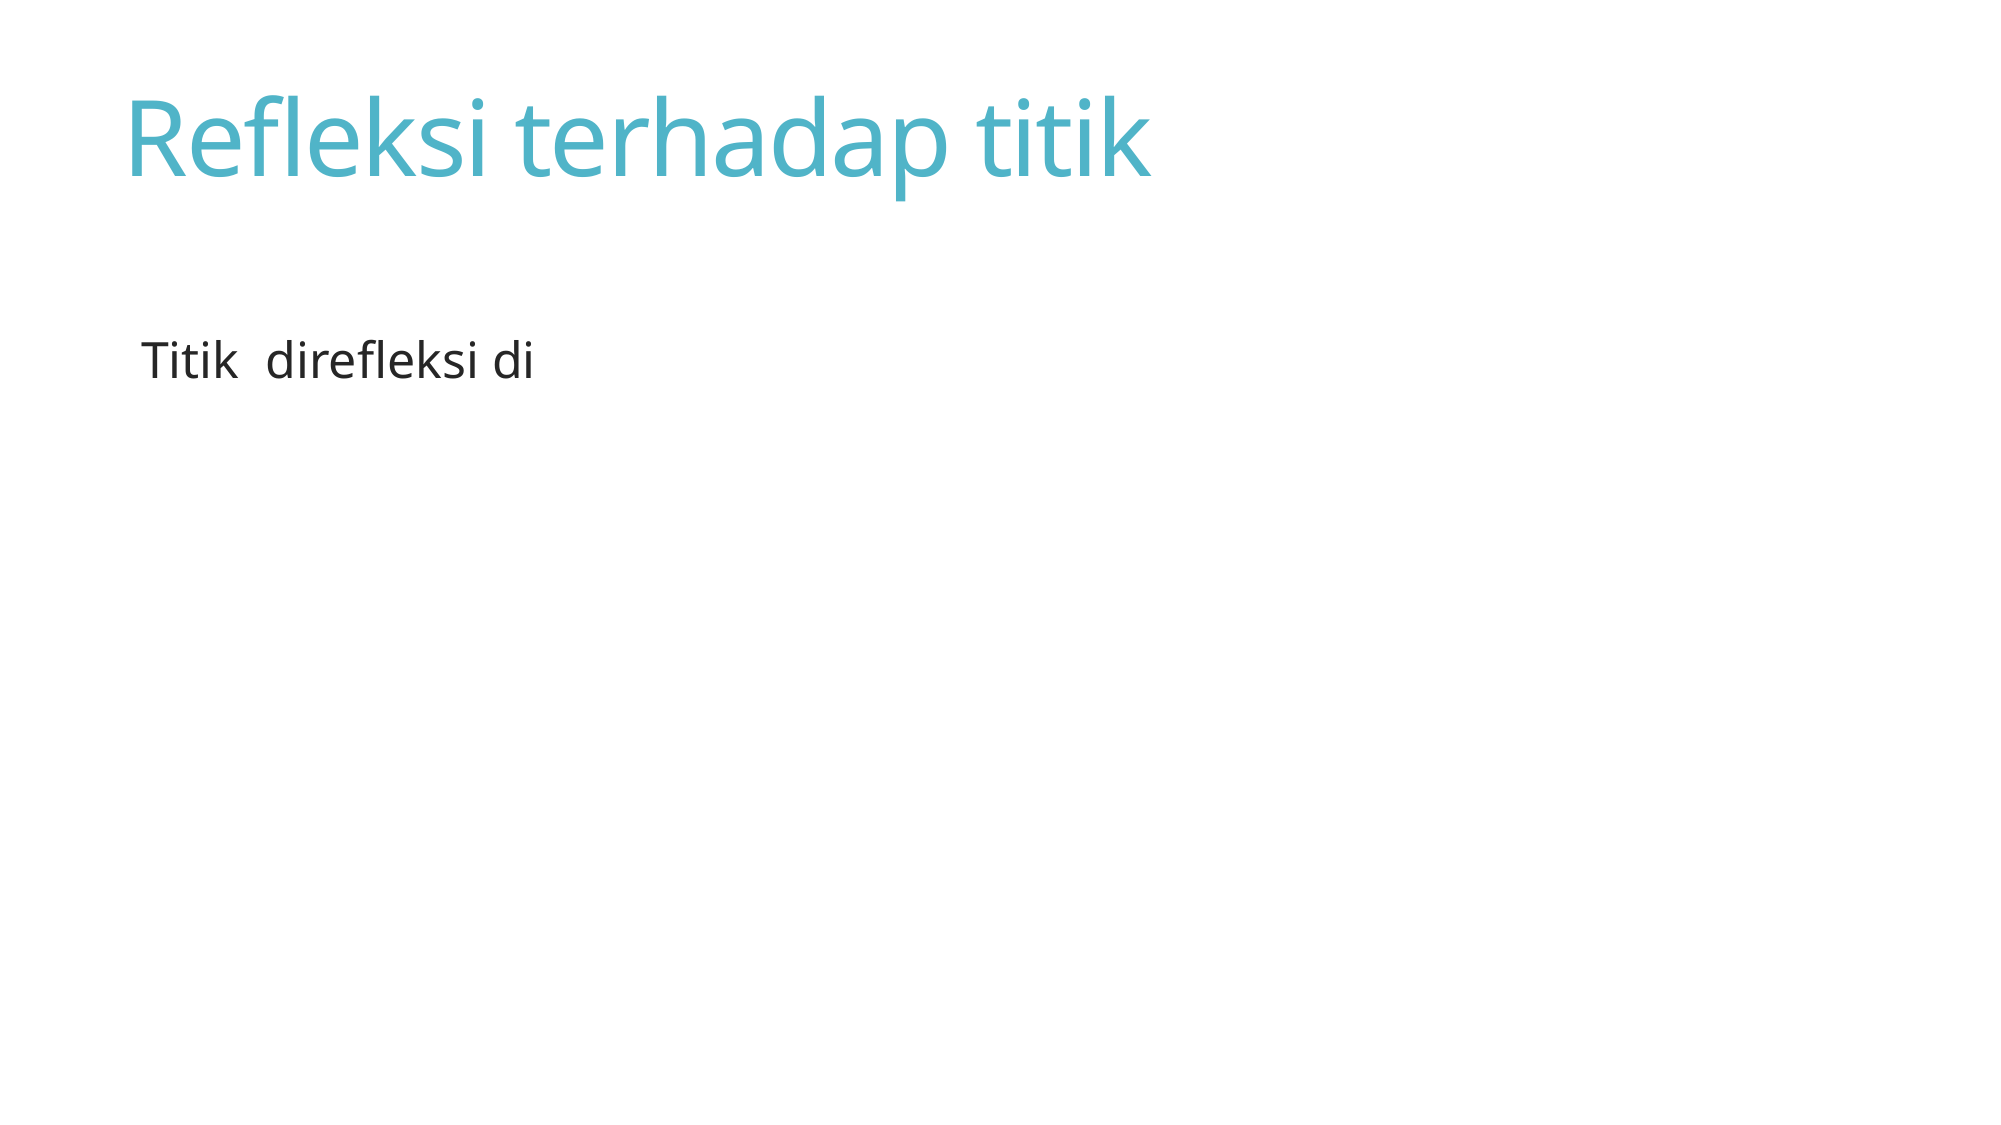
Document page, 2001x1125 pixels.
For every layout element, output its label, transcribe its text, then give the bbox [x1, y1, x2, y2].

title Refleksi terhadap titik [107, 81, 1875, 206]
